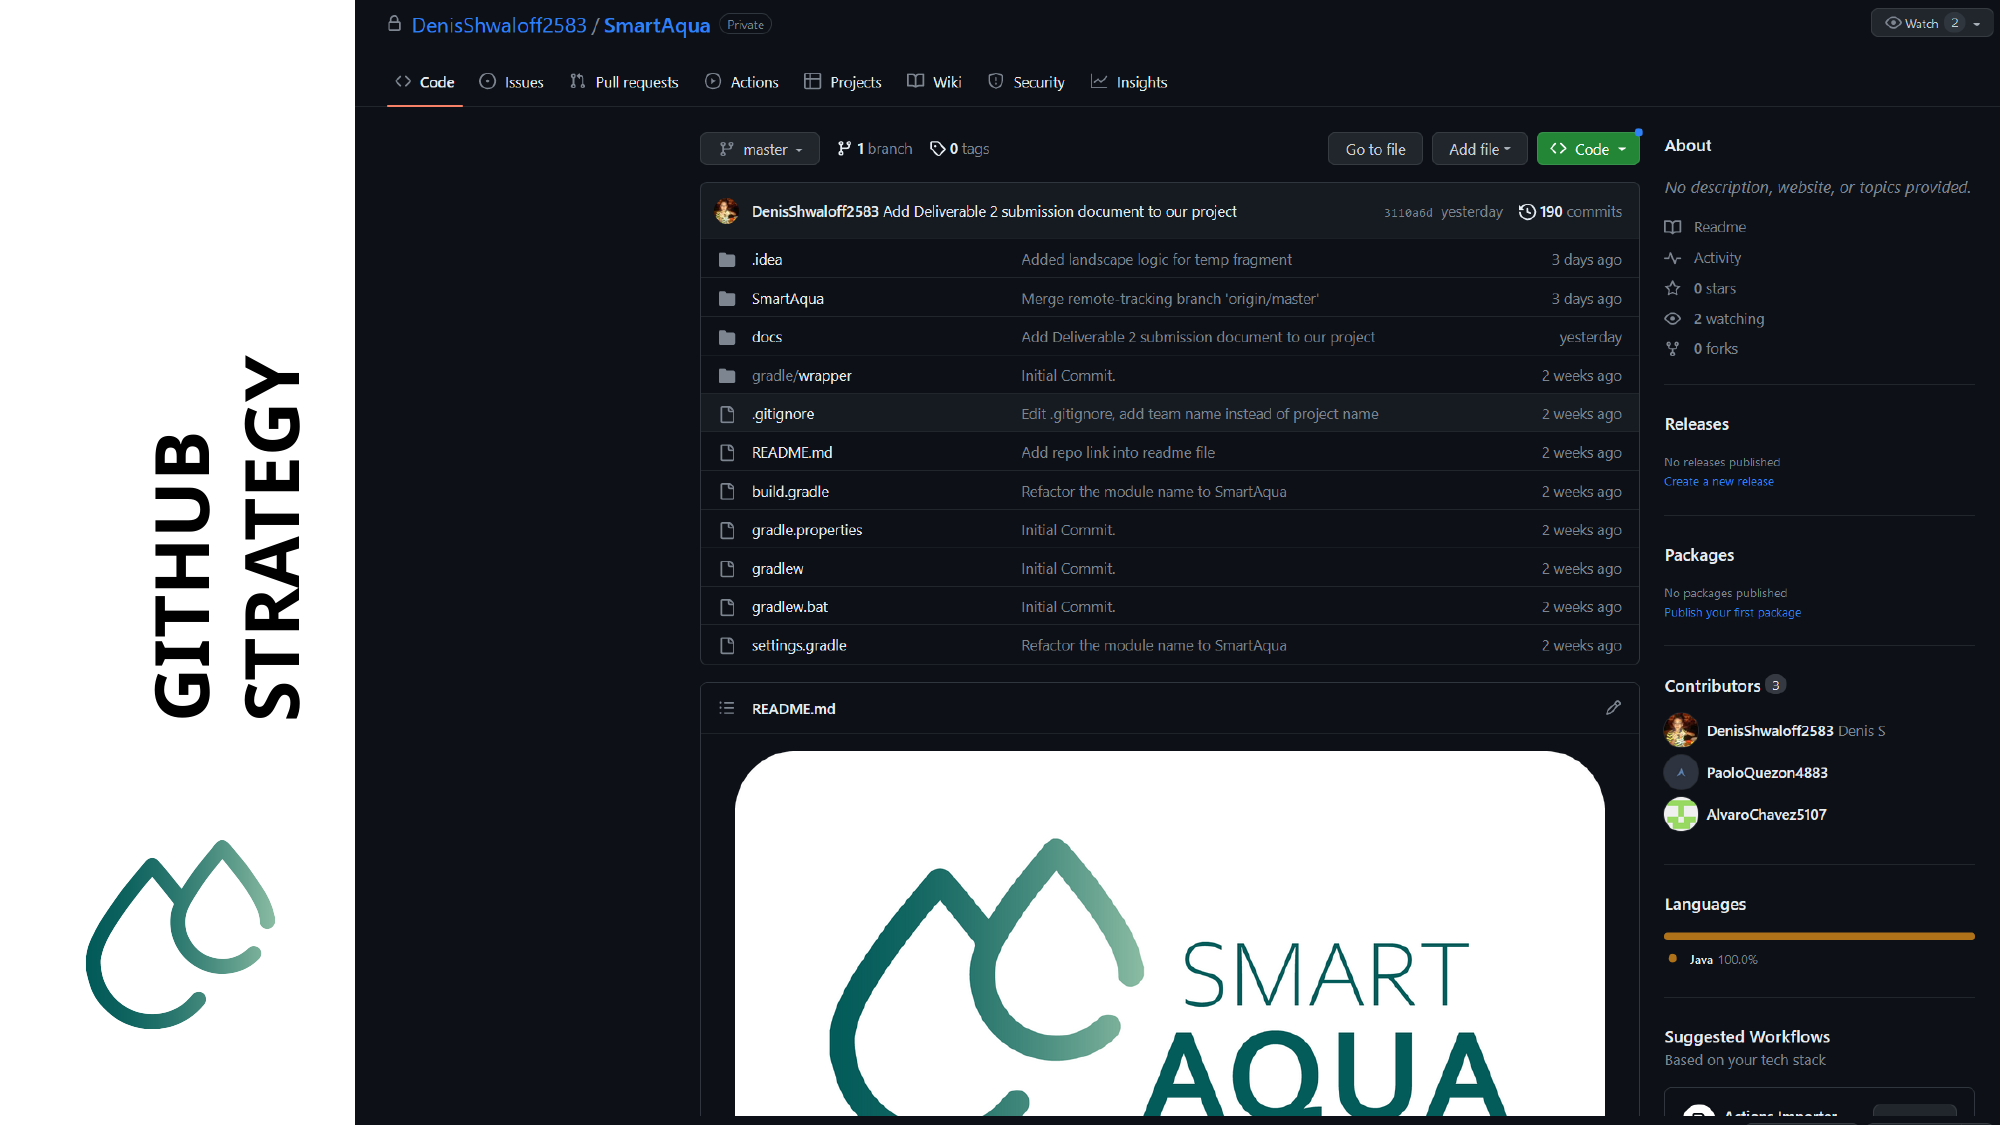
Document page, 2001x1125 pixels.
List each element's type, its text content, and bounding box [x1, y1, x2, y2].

picture [67, 822, 293, 1047]
picture [355, 0, 2000, 1125]
text_box GITHUB STRATEGY [127, 104, 323, 738]
